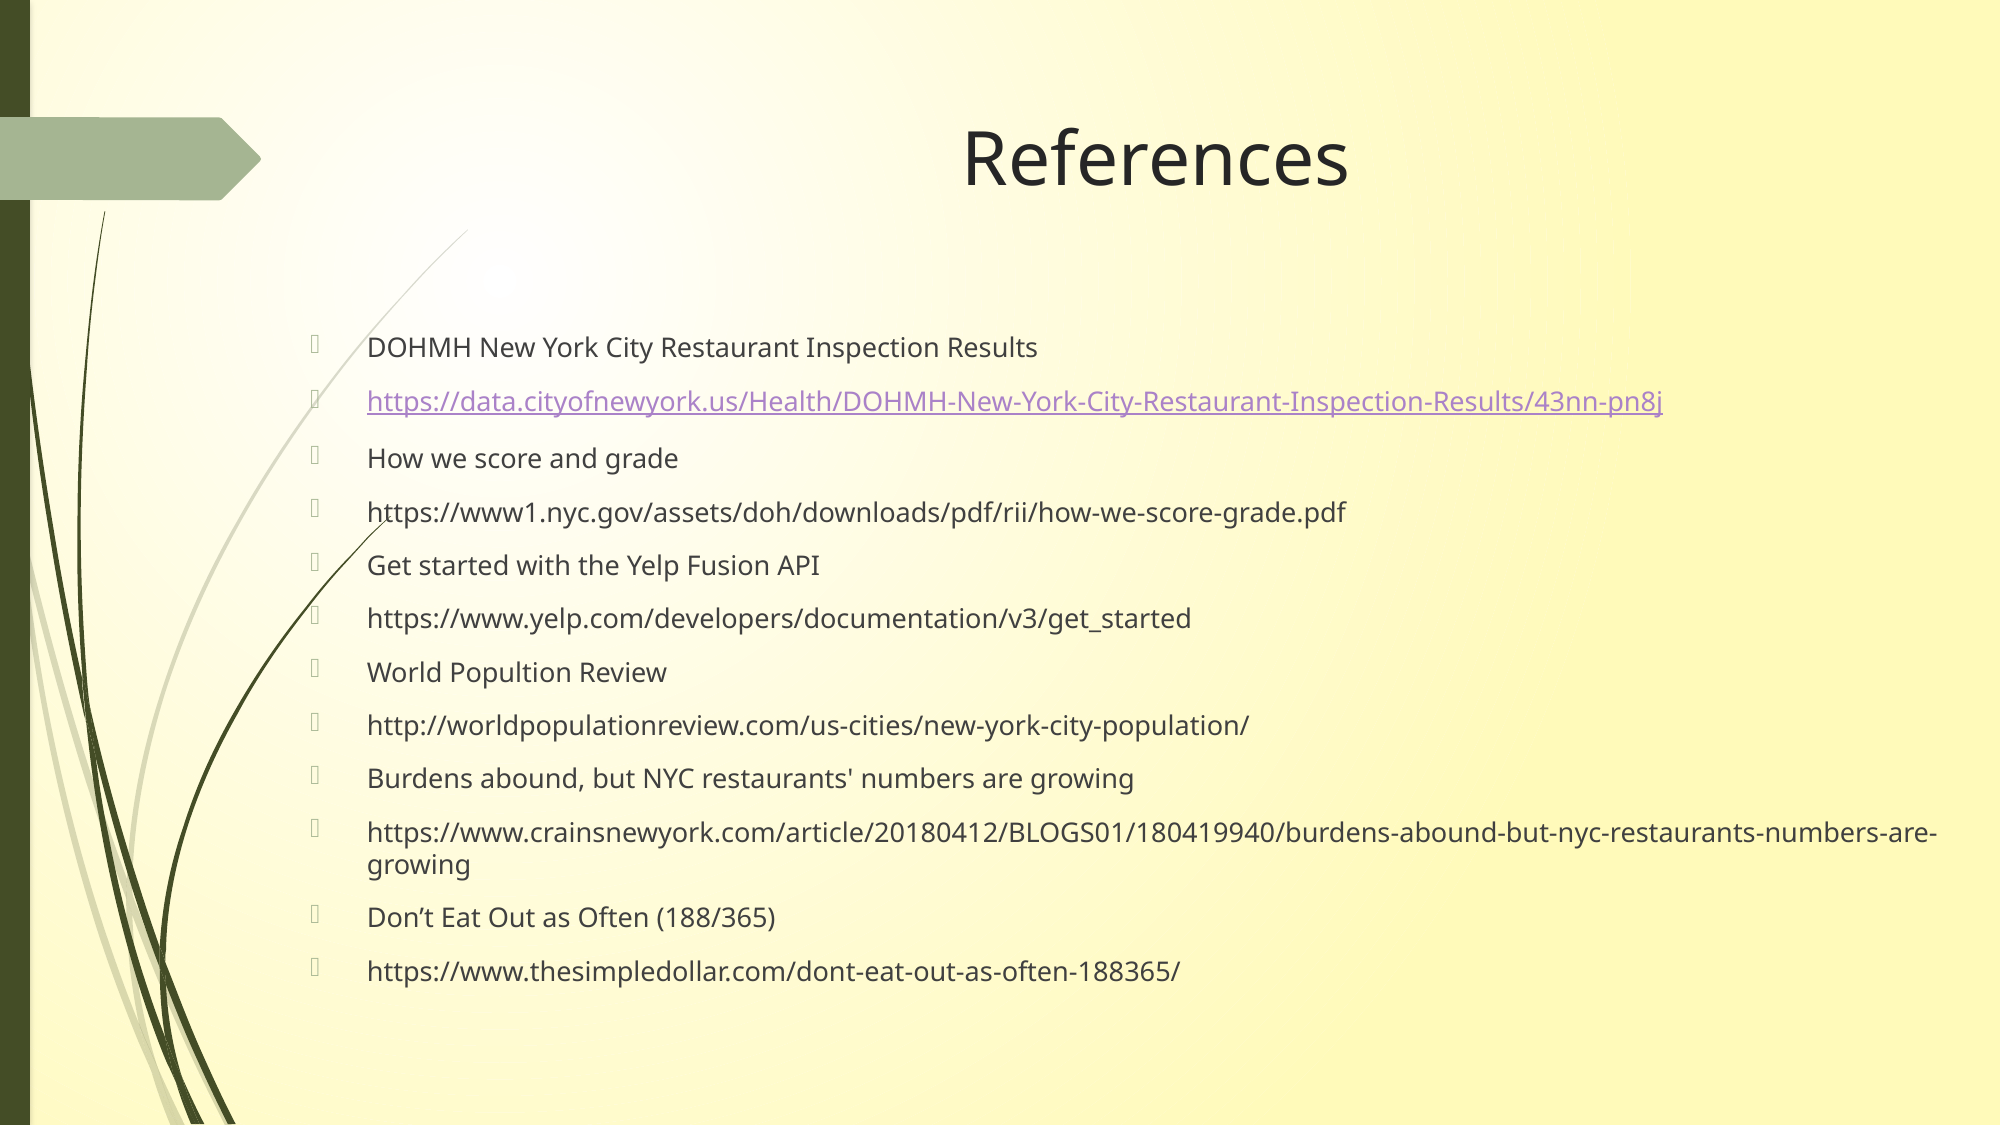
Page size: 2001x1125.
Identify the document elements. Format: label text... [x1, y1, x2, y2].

title References [425, 102, 1888, 313]
list DOHMH New York City Restaurant Inspection Results https://data.cityofnewyork.us/Health/DOHMH-New-York-City-Restaurant-Inspection-Results/43nn-pn8j How we score and grade https://www1.nyc.gov/assets/doh/downloads/pdf/rii/how-we-score-grade.pdf Get started with the Yelp Fusion API https://www.yelp.com/developers/documentation/v3/get_started World Popultion Review http://worldpopulationreview.com/us-cities/new-york-city-population/ Burdens abound, but NYC restaurants' numbers are growing https://www.crainsnewyork.com/article/20180412/BLOGS01/180419940/burdens-abound-but-nyc-restaurants-numbers-are-growing Don’t Eat Out as Often (188/365) https://www.thesimpledollar.com/dont-eat-out-as-often-188365/ [295, 323, 1975, 1023]
